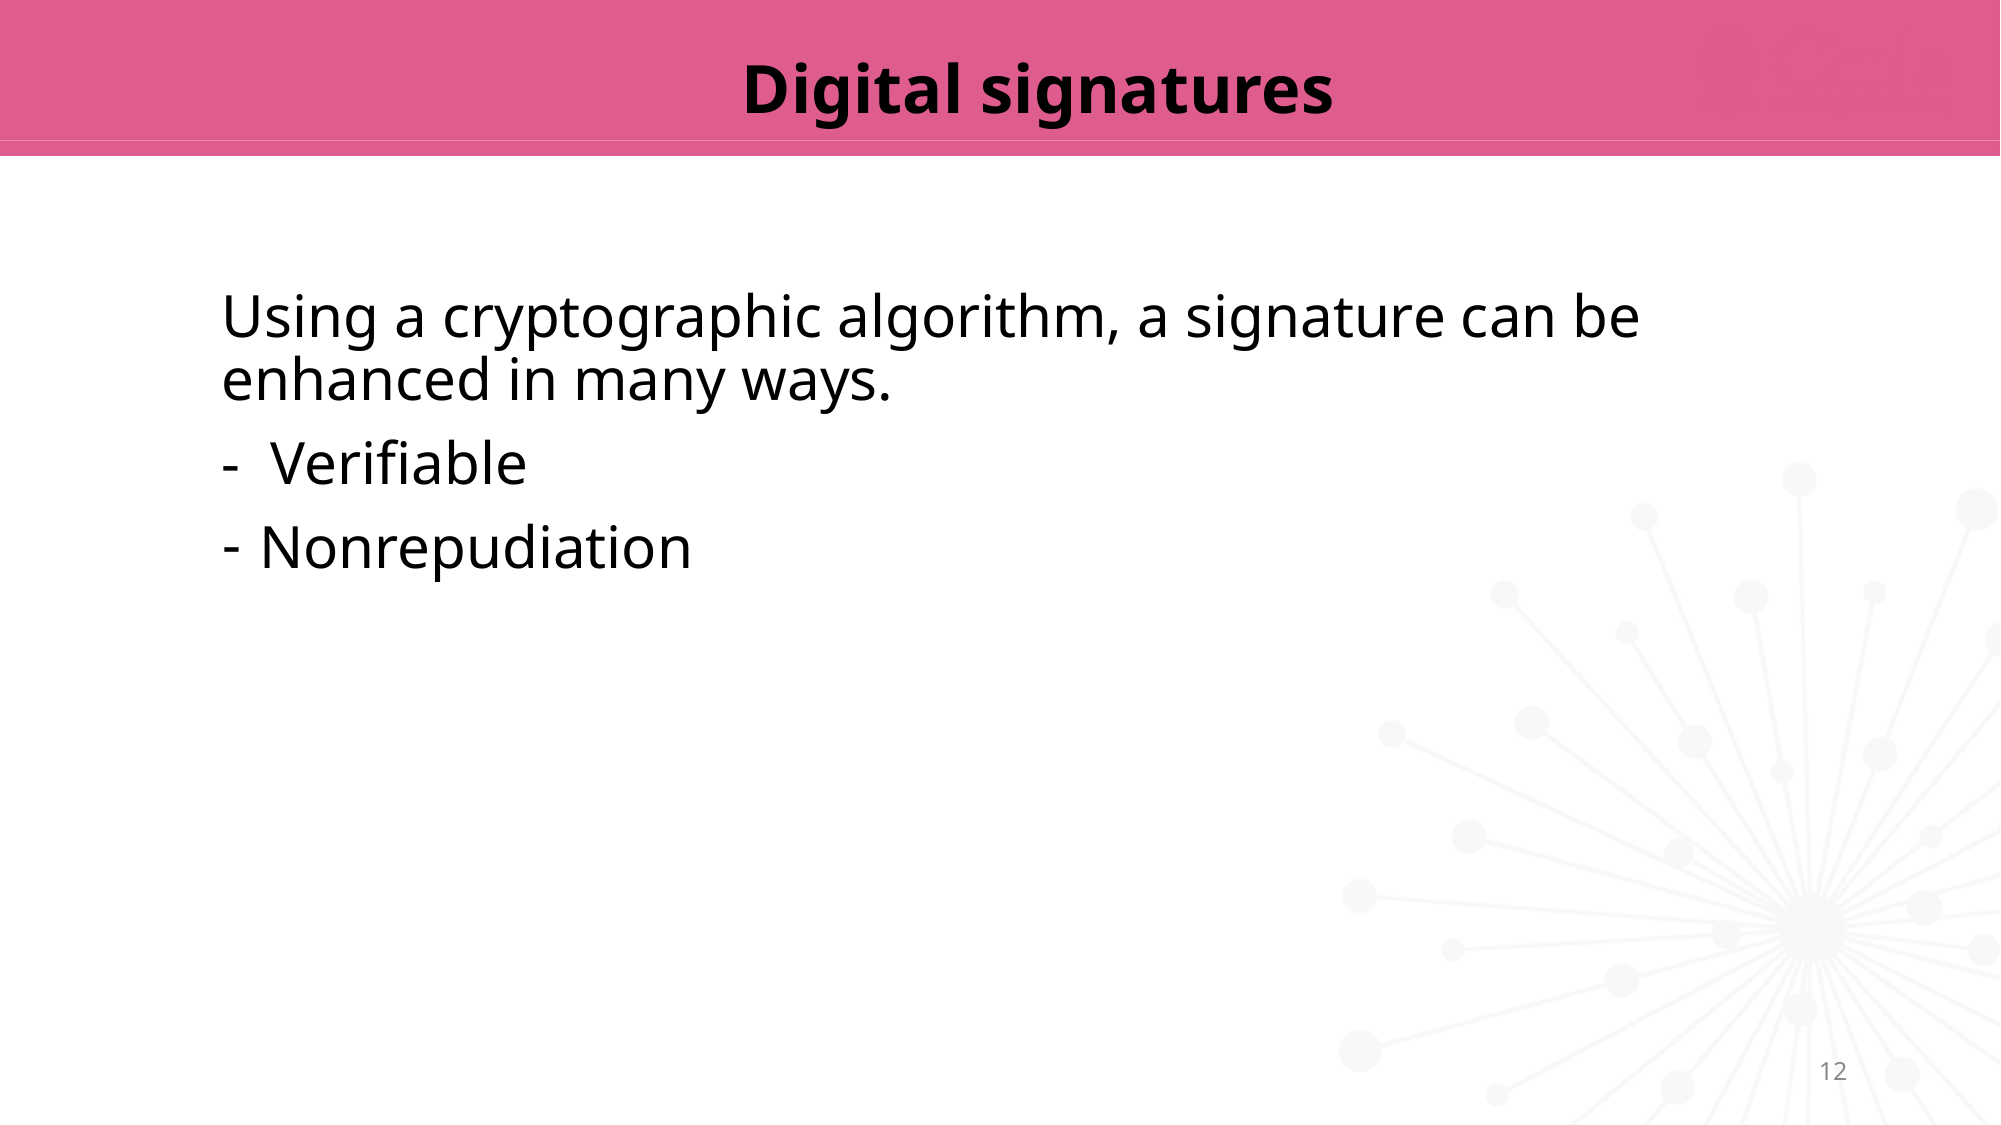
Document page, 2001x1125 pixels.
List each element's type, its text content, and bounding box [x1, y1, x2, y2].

slide_number 12 [1412, 1042, 1863, 1103]
list Using a cryptographic algorithm, a signature can be enhanced in many ways. - Verifiable Nonrepudiation [206, 279, 1932, 994]
picture [0, 0, 2001, 1125]
title Digital signatures [726, 51, 2000, 132]
